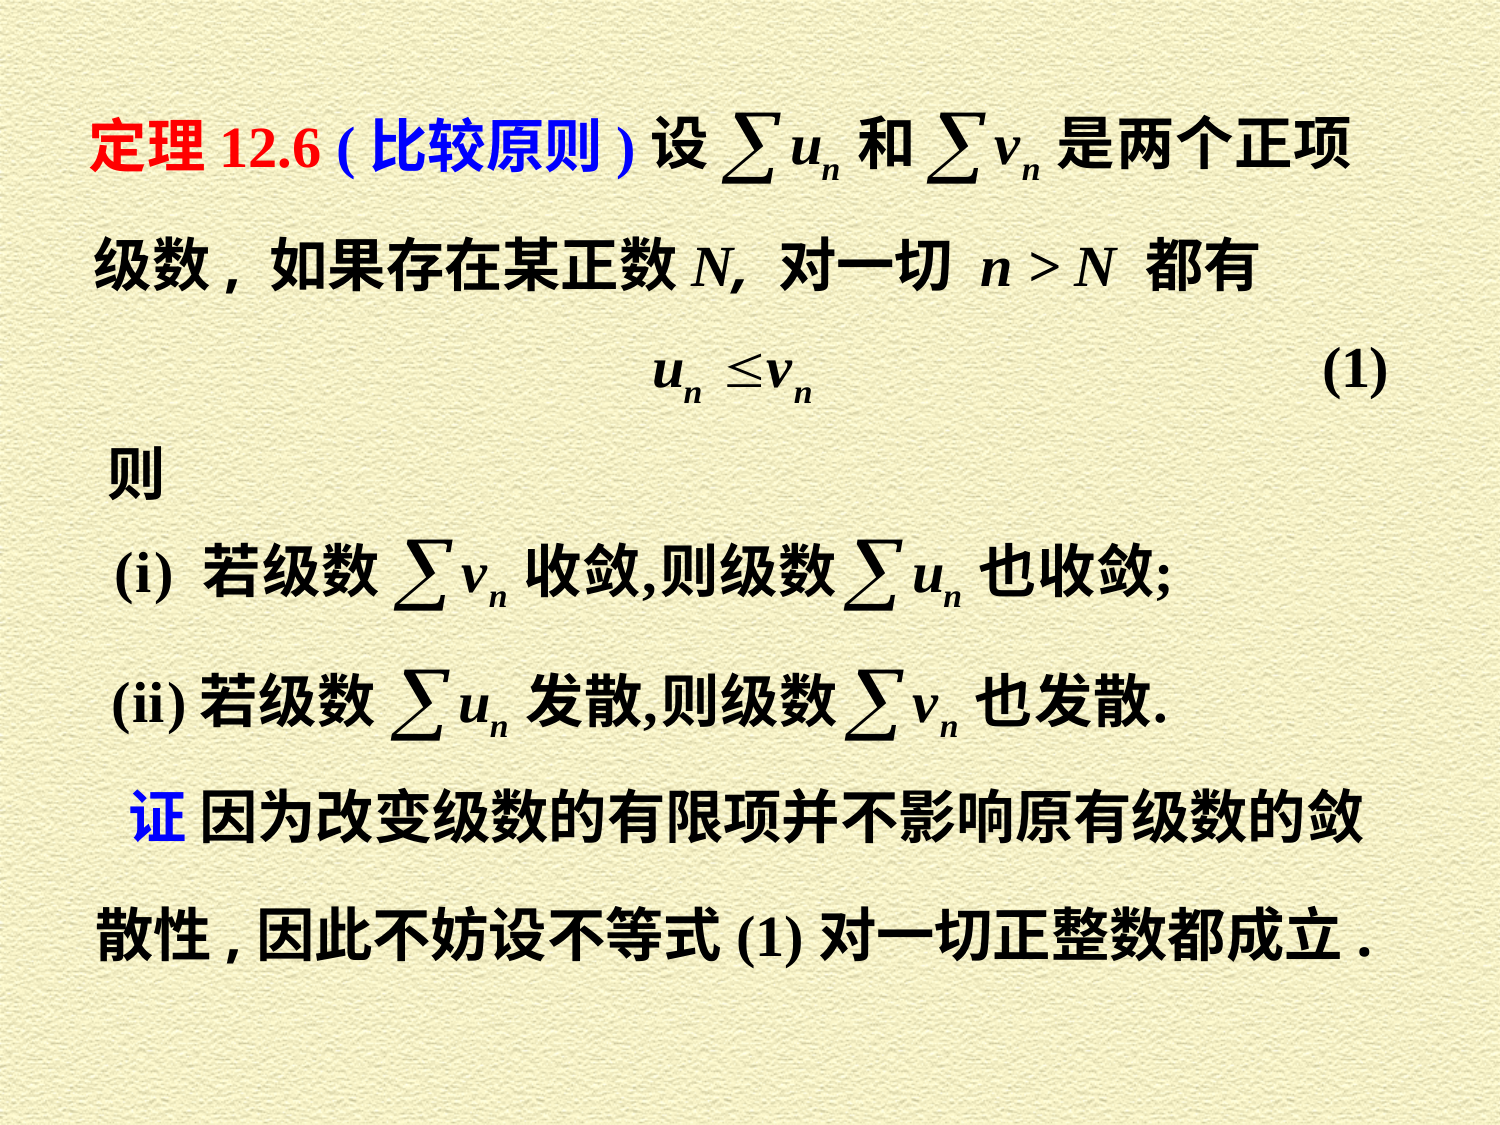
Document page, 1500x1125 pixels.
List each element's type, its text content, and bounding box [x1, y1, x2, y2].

text_box 则 [93, 430, 182, 515]
text_box 级数, 如果存在某正数N, 对一切 n > N 都有 [79, 220, 1290, 305]
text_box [649, 337, 1392, 409]
text_box 散性,因此不妨设不等式(1)对一切正整数都成立. [80, 891, 1404, 976]
text_box 证 因为改变级数的有限项并不影响原有级数的敛 [113, 773, 1393, 858]
picture [0, 0, 1500, 1125]
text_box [94, 101, 1354, 192]
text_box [110, 666, 1169, 750]
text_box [113, 536, 1174, 620]
